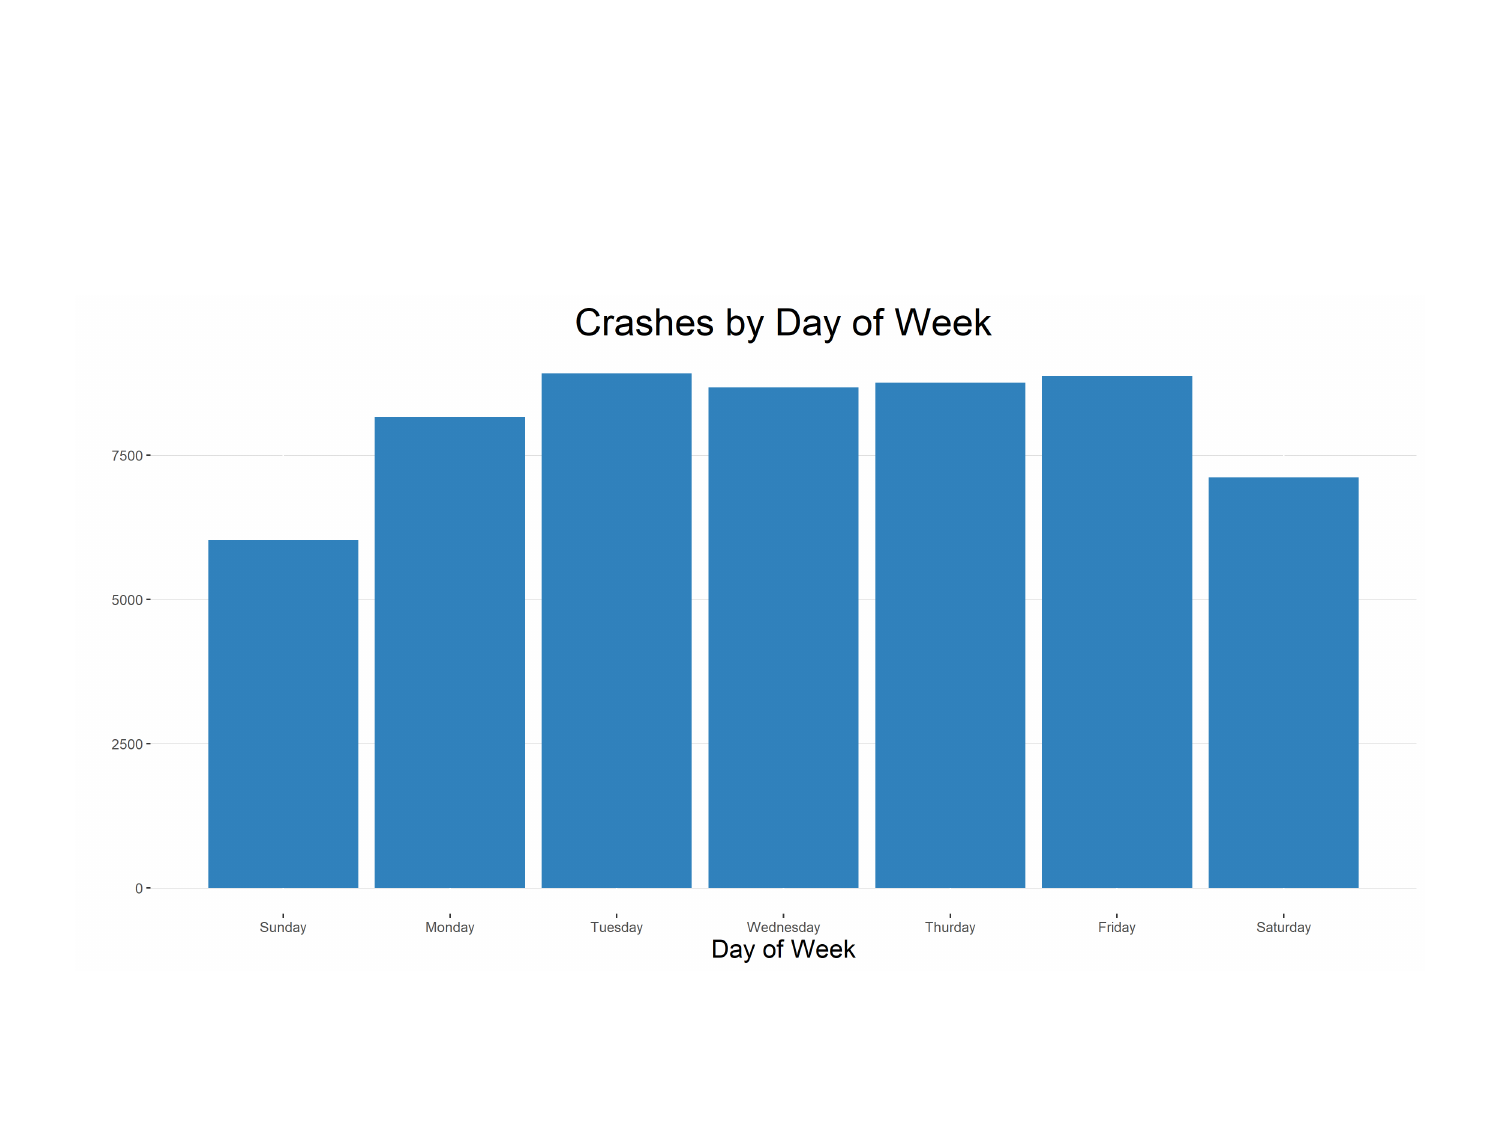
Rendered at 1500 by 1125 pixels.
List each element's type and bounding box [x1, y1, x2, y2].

picture [74, 295, 1426, 971]
